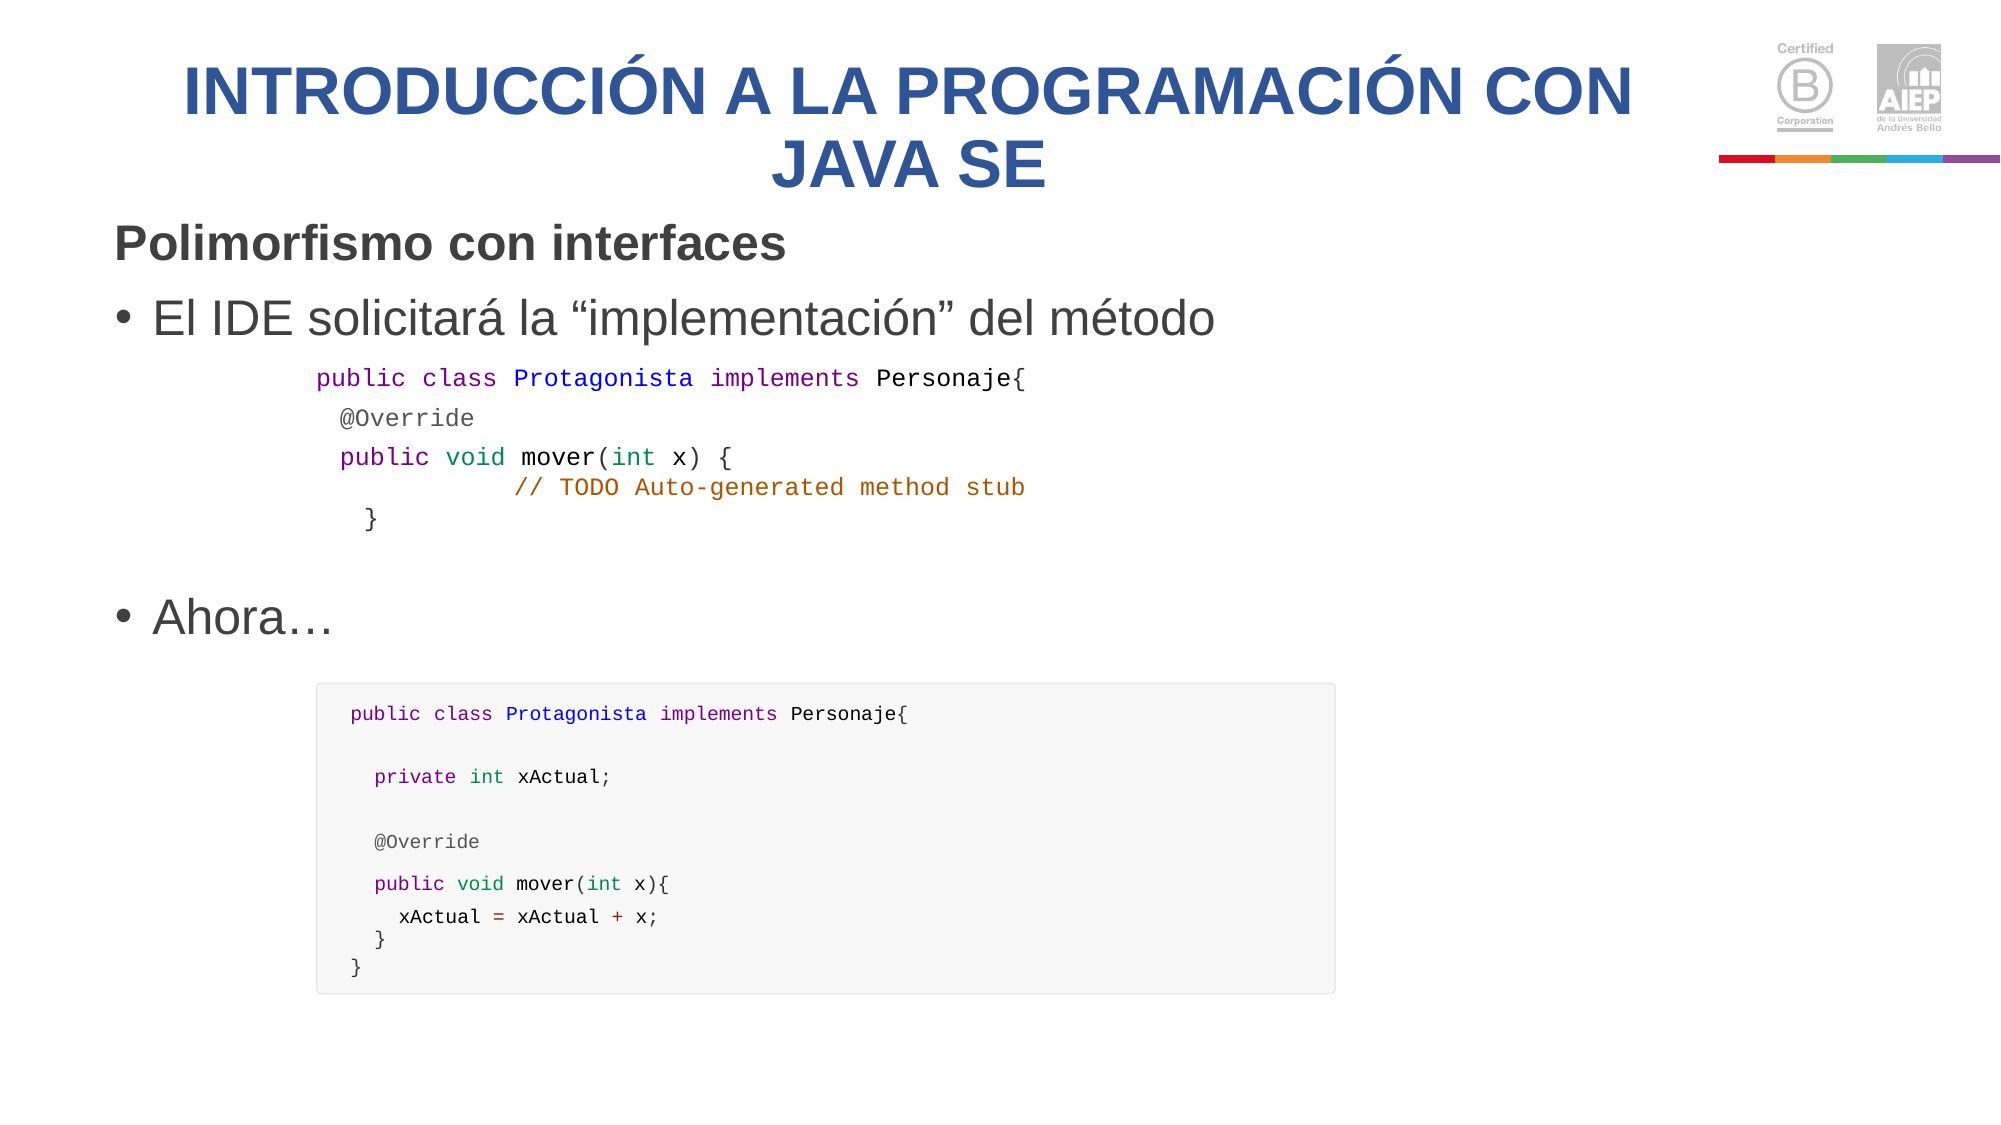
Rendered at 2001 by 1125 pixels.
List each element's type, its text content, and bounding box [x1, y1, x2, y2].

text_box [315, 682, 1336, 995]
list Polimorfismo con interfaces El IDE solicitará la “implementación” del método Ahora… [99, 209, 1900, 1071]
picture [1877, 44, 1941, 131]
text_box public class Protagonista implements Personaje{ @Override public void mover(int x) { // TODO Auto-generated method stub } [316, 370, 1503, 607]
title INTRODUCCIÓN A LA PROGRAMACIÓN CON JAVA SE [99, 48, 1719, 209]
